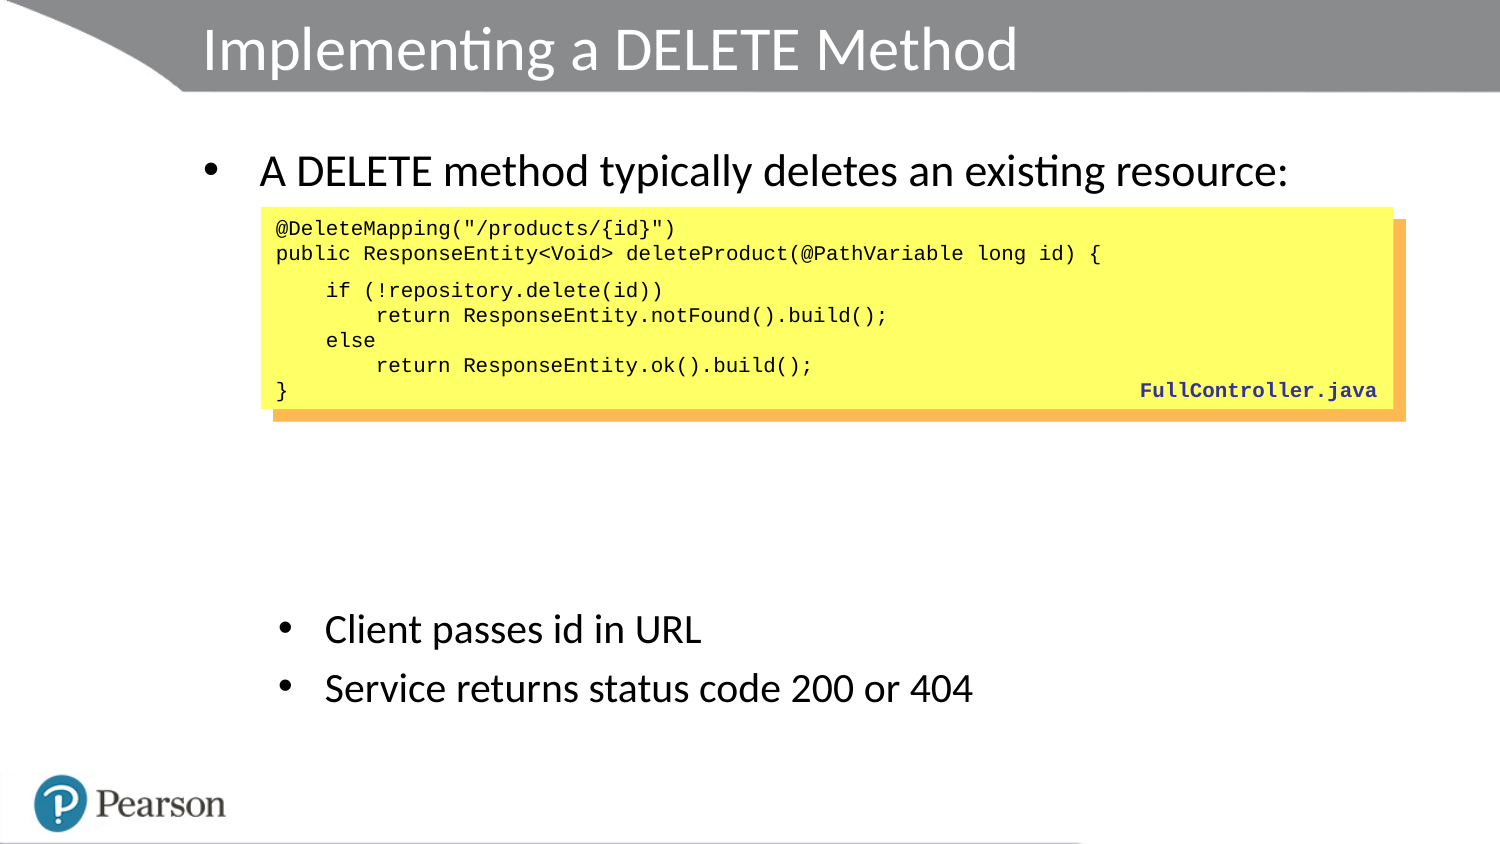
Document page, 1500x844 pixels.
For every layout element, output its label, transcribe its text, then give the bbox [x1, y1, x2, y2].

title Implementing a DELETE Method [187, 0, 1426, 93]
text_box @DeleteMapping("/products/{id}") public ResponseEntity<Void> deleteProduct(@PathVariable long id) { if (!repository.delete(id)) return ResponseEntity.notFound().build(); else return ResponseEntity.ok().build(); } [260, 206, 1394, 410]
picture [0, 0, 1500, 844]
list A DELETE method typically deletes an existing resource: Client passes id in URL Service returns status code 200 or 404 [188, 133, 1425, 716]
text_box FullController.java [1124, 369, 1392, 409]
